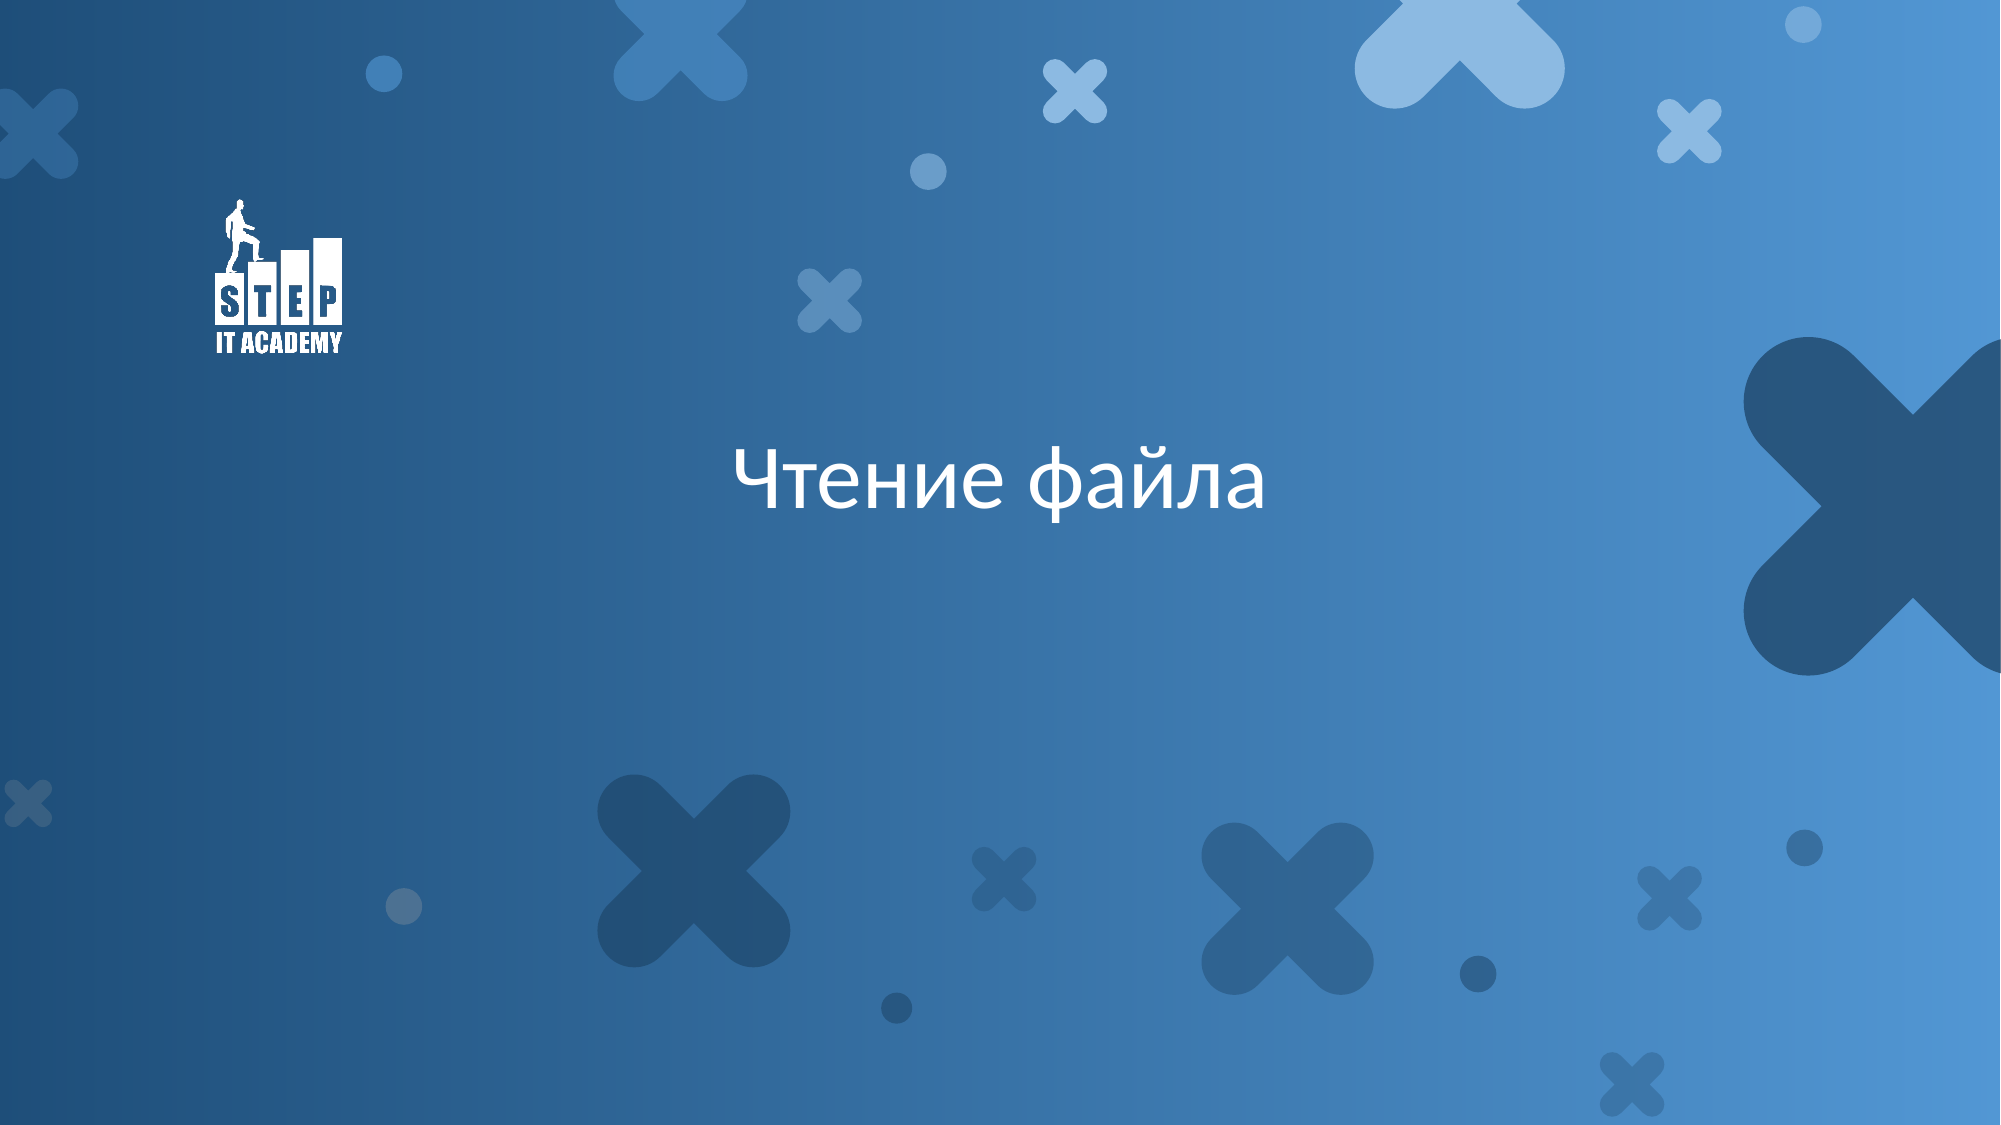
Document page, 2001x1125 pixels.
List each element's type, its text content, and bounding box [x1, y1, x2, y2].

picture [208, 189, 214, 363]
title Чтение файла [214, 143, 1786, 536]
